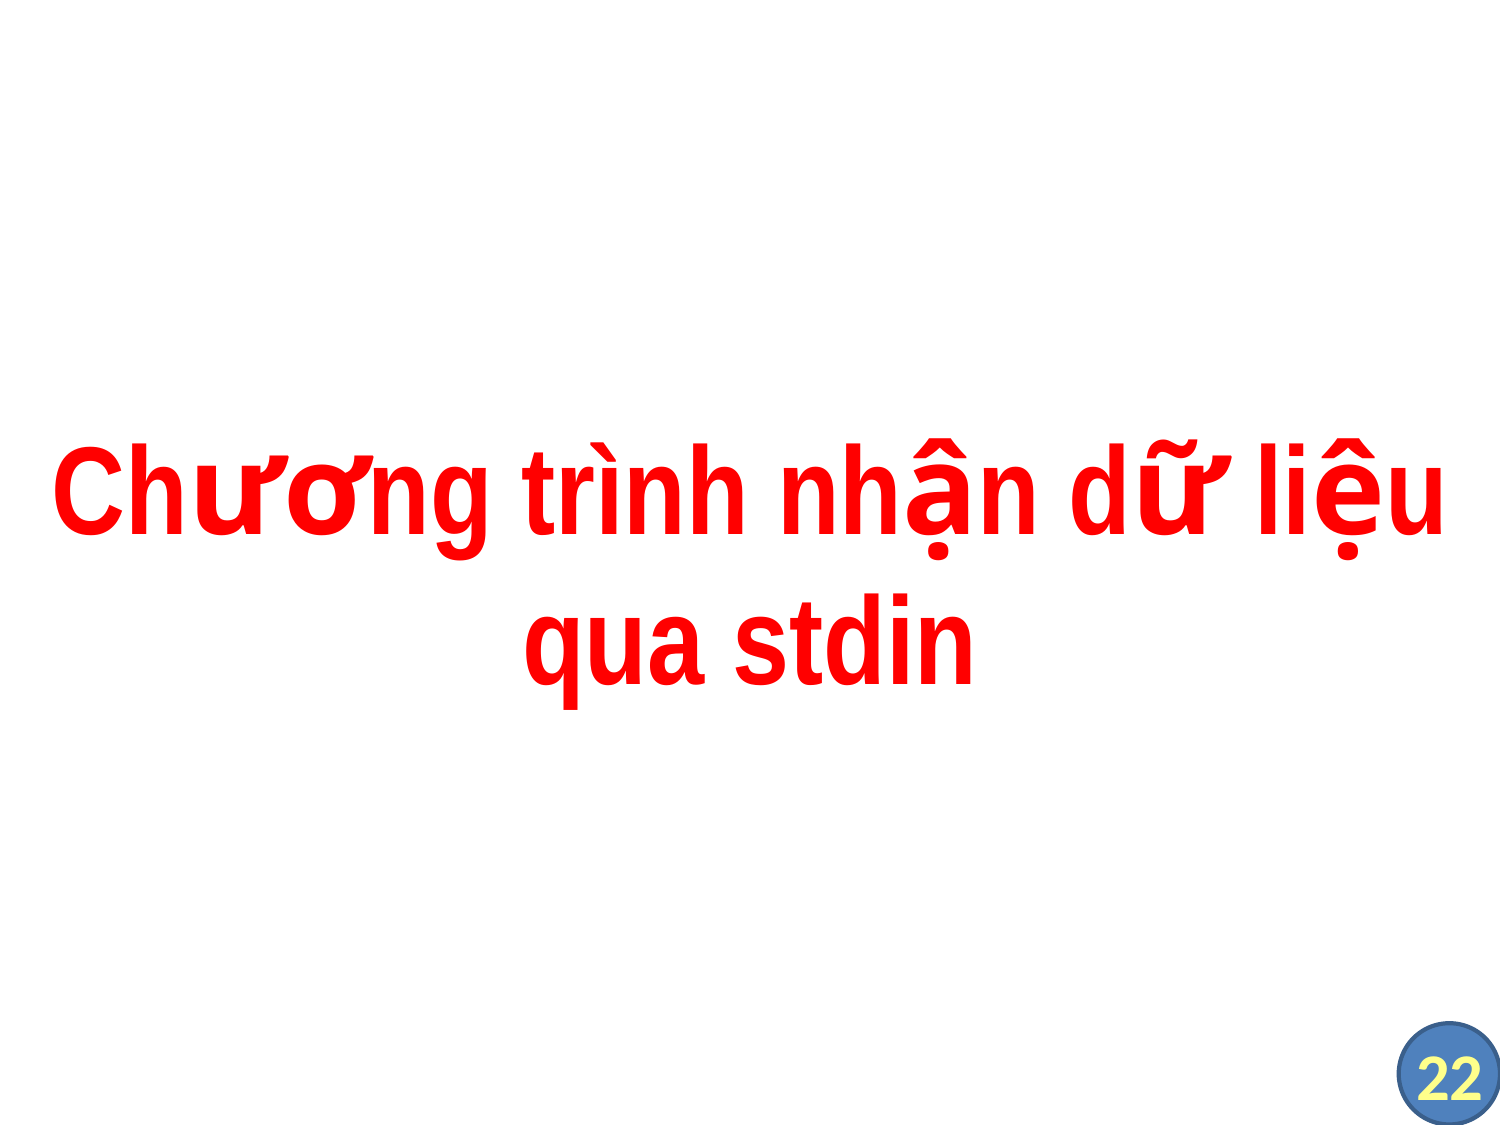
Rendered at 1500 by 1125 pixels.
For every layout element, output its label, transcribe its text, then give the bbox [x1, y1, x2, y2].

slide_number 22 [1399, 1023, 1500, 1125]
title Chương trình nhận dữ liệu qua stdin [0, 0, 1500, 1125]
